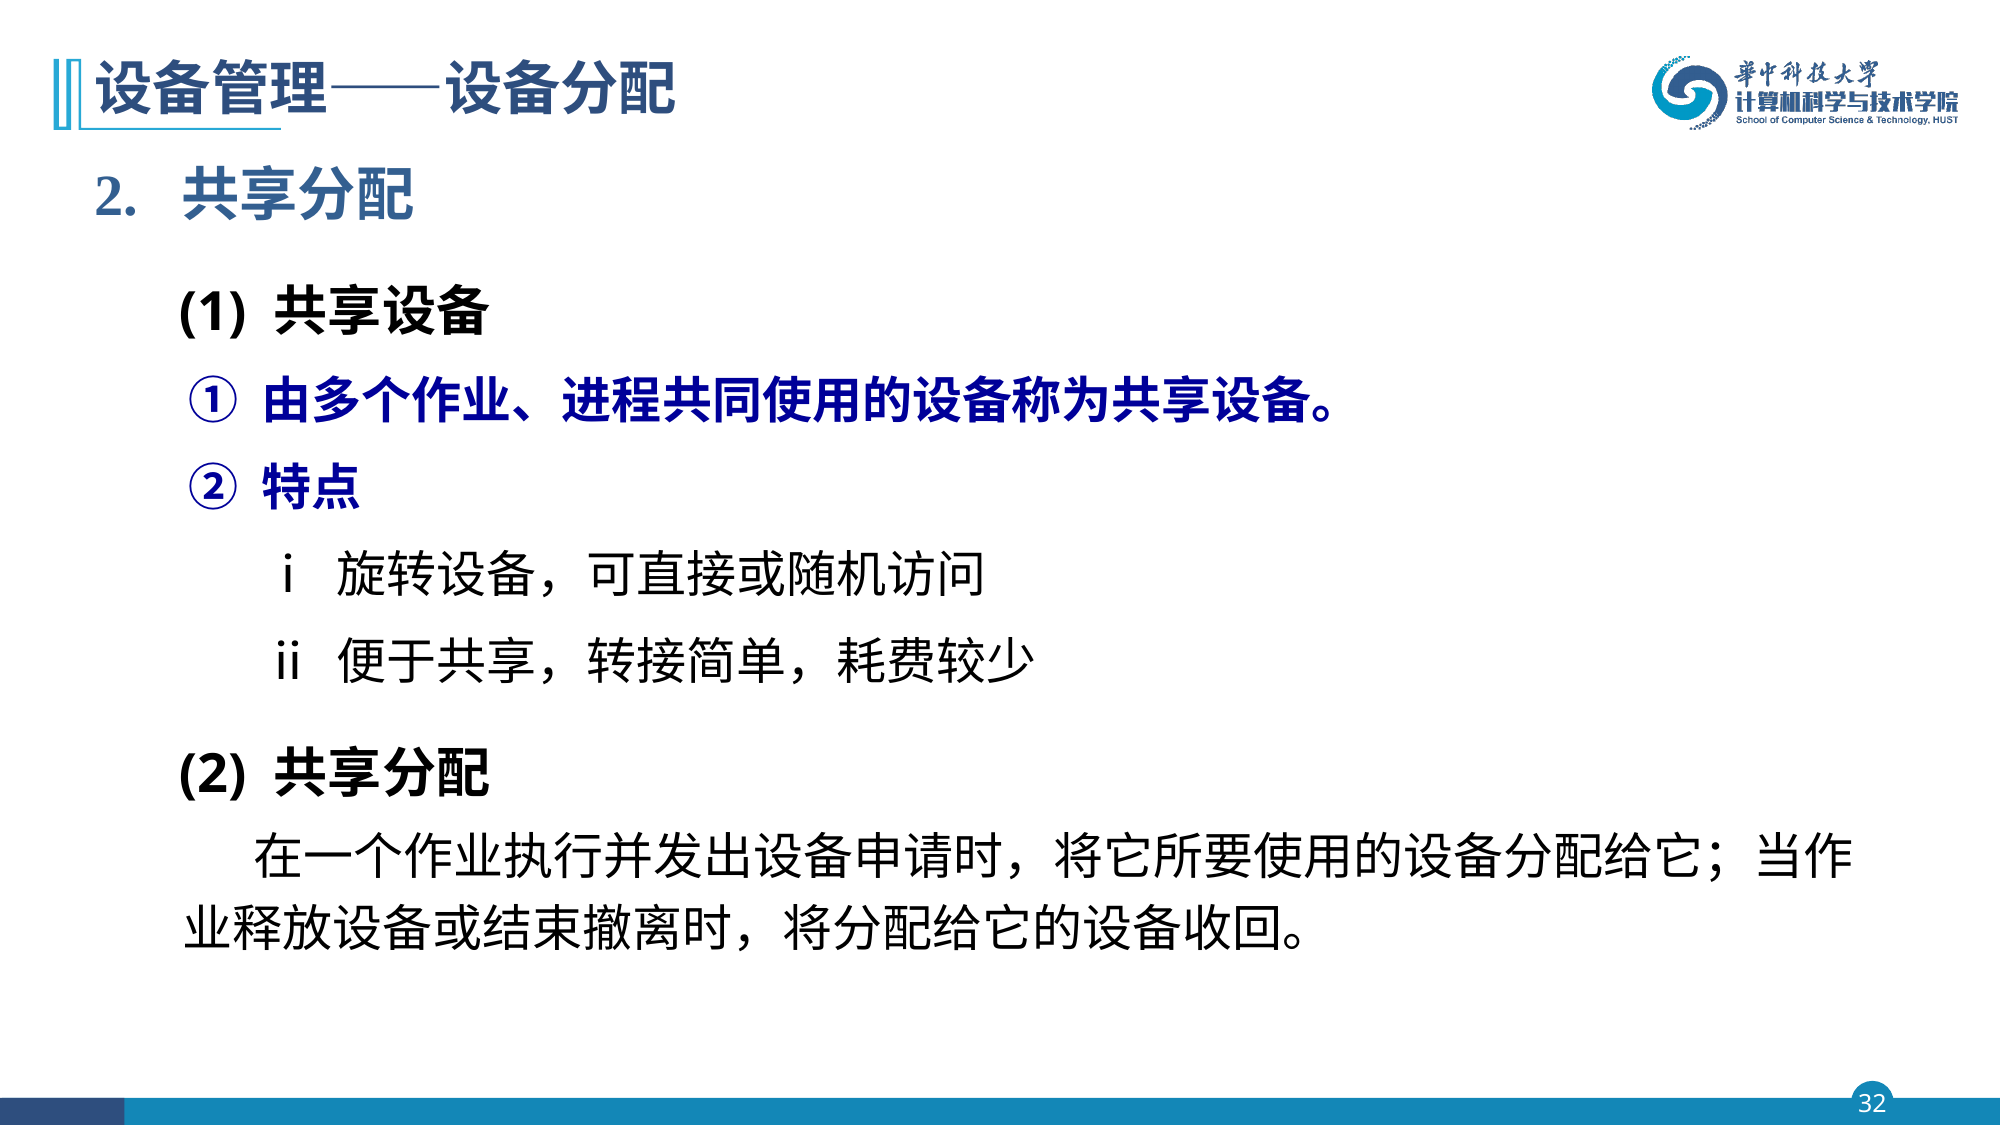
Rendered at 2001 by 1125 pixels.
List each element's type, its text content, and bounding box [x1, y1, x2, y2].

picture [1653, 56, 1958, 130]
text_box 2. 共享分配 (1) 共享设备 ① 由多个作业、进程共同使用的设备称为共享设备。 ② 特点 ⅰ 旋转设备，可直接或随机访问 ⅱ 便于共享，转接简单，耗费较少 (2) 共享分配 在一个作业执行并发出设备申请时，将它所要使用的设备分配给它；当作业释放设备或结束撤离时，将分配给它的设备收回。 [80, 136, 1884, 965]
picture [1653, 56, 1678, 79]
title 设备管理——设备分配 [80, 51, 1653, 136]
